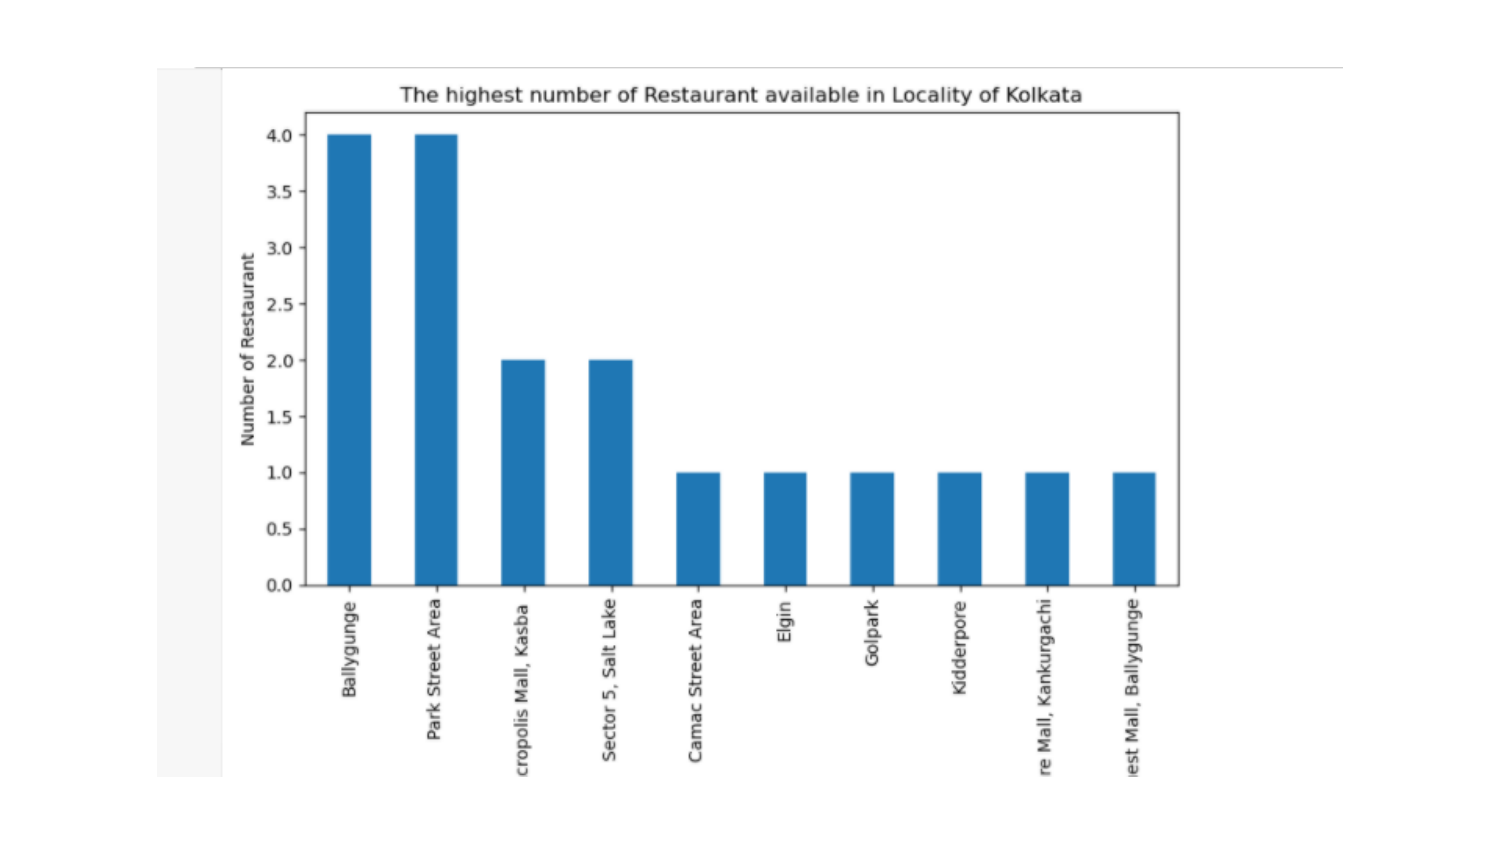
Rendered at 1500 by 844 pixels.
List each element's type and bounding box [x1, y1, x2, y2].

picture [157, 66, 1343, 777]
